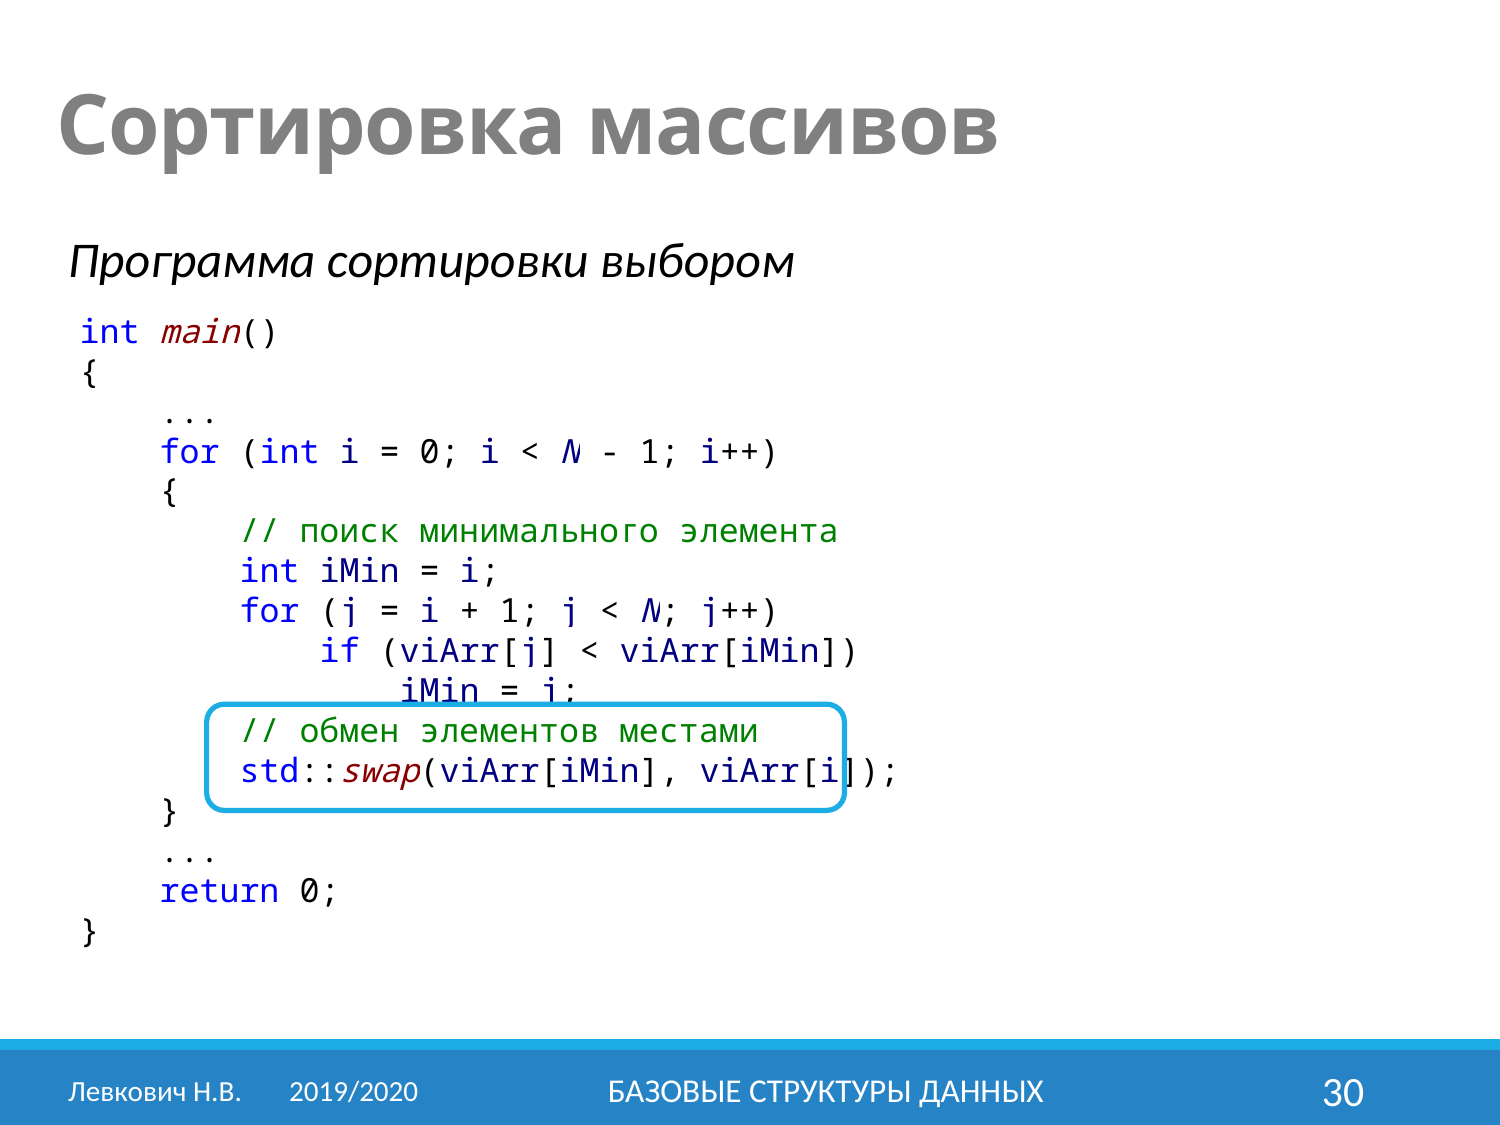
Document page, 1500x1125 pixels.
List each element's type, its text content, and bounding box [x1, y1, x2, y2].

text_box [205, 702, 846, 812]
footer Базовые структуры данных [453, 1059, 1199, 1120]
slide_number 30 [1218, 1059, 1380, 1120]
slide_number Левкович Н.В. 2019/2020 [47, 1059, 440, 1120]
text_box Программа сортировки выбором [53, 219, 1459, 295]
text_box Сортировка массивов [41, 42, 1459, 216]
text_box int main() { ... for (int i = 0; i < N - 1; i++) { // поиск минимального элемента int iMin = i; for (j = i + 1; j < N; j++) if (viArr[j] < viArr[iMin]) iMin = j; // обмен элементов местами std::swap(viArr[iMin], viArr[i]); } ... return 0; } [64, 302, 1459, 957]
